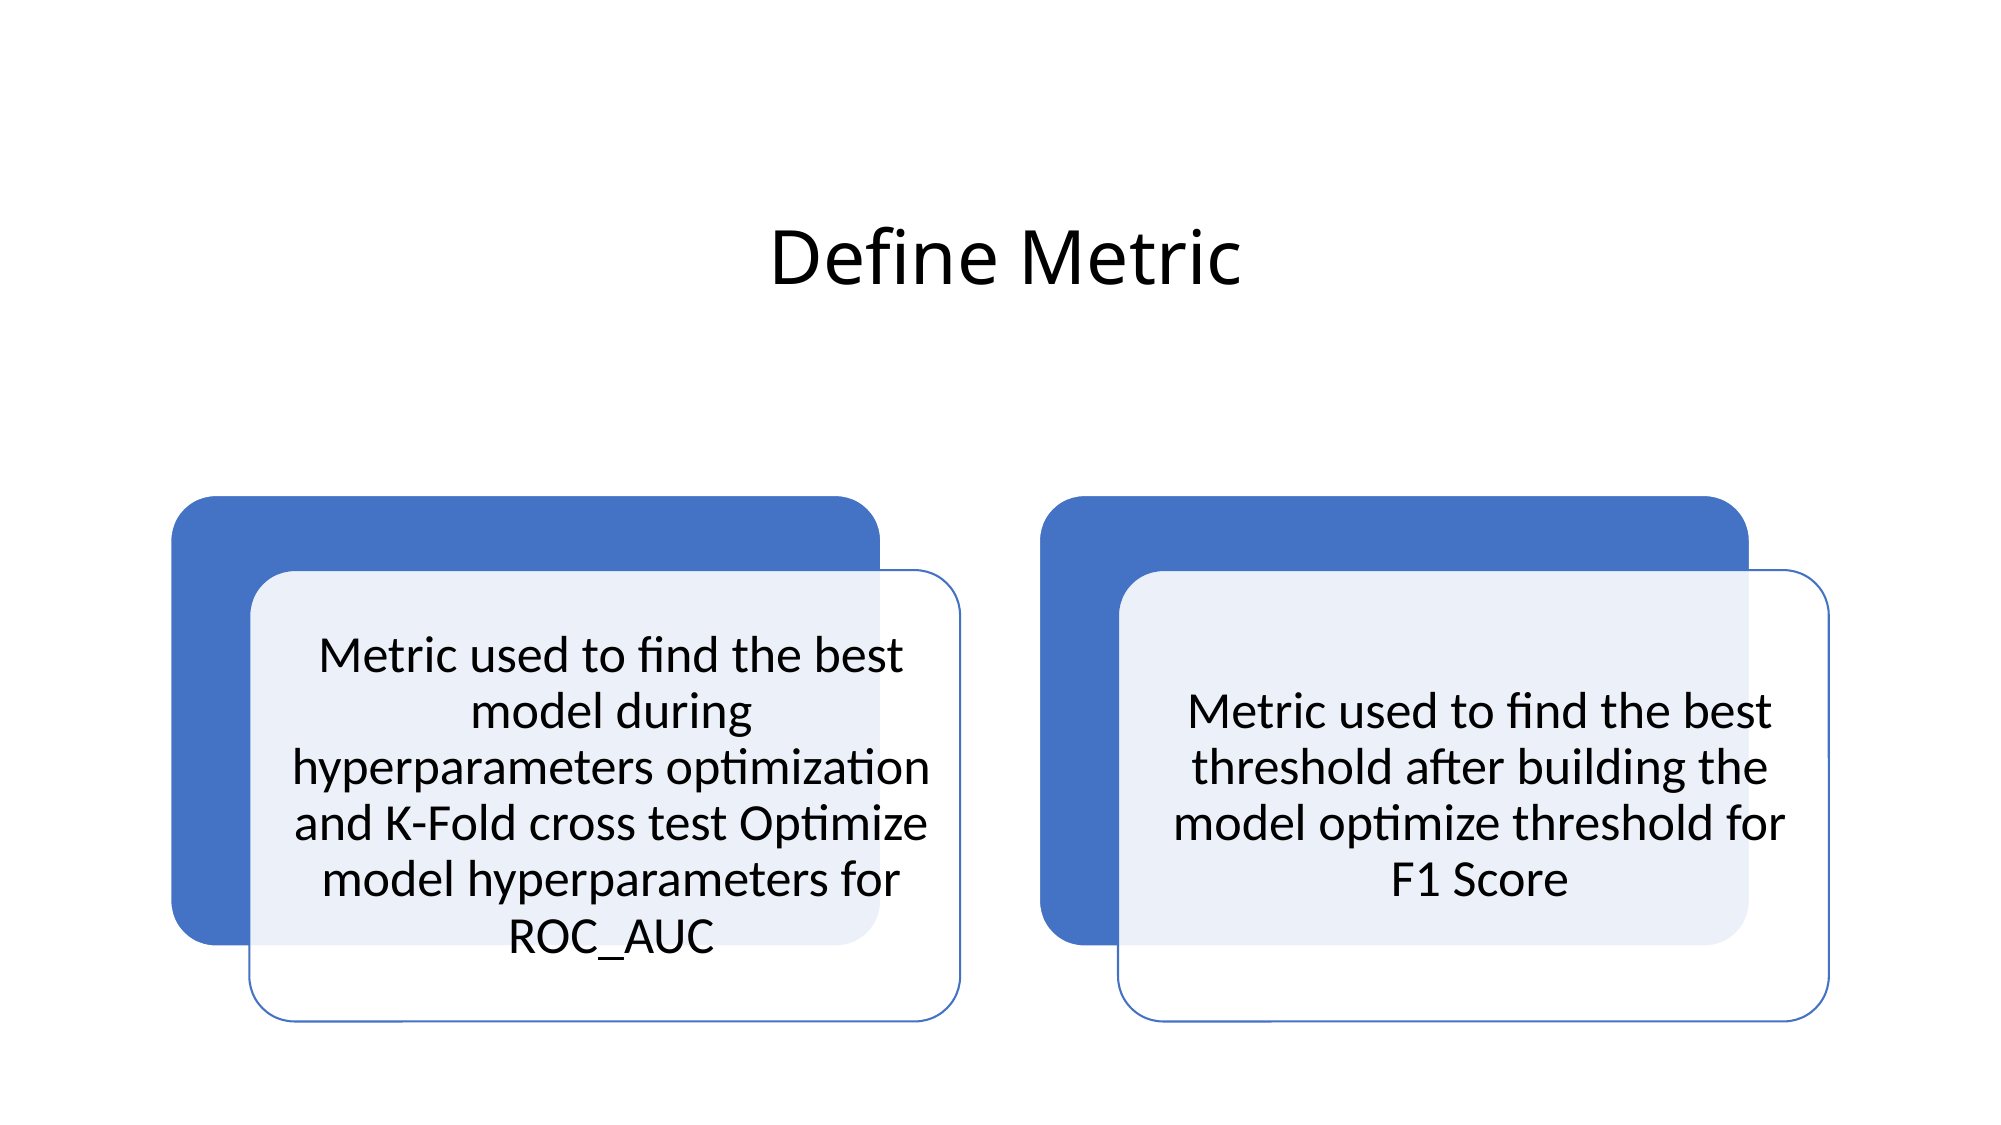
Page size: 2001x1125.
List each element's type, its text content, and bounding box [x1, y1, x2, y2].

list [148, 494, 1851, 1022]
title Define Metric [171, 132, 1840, 388]
